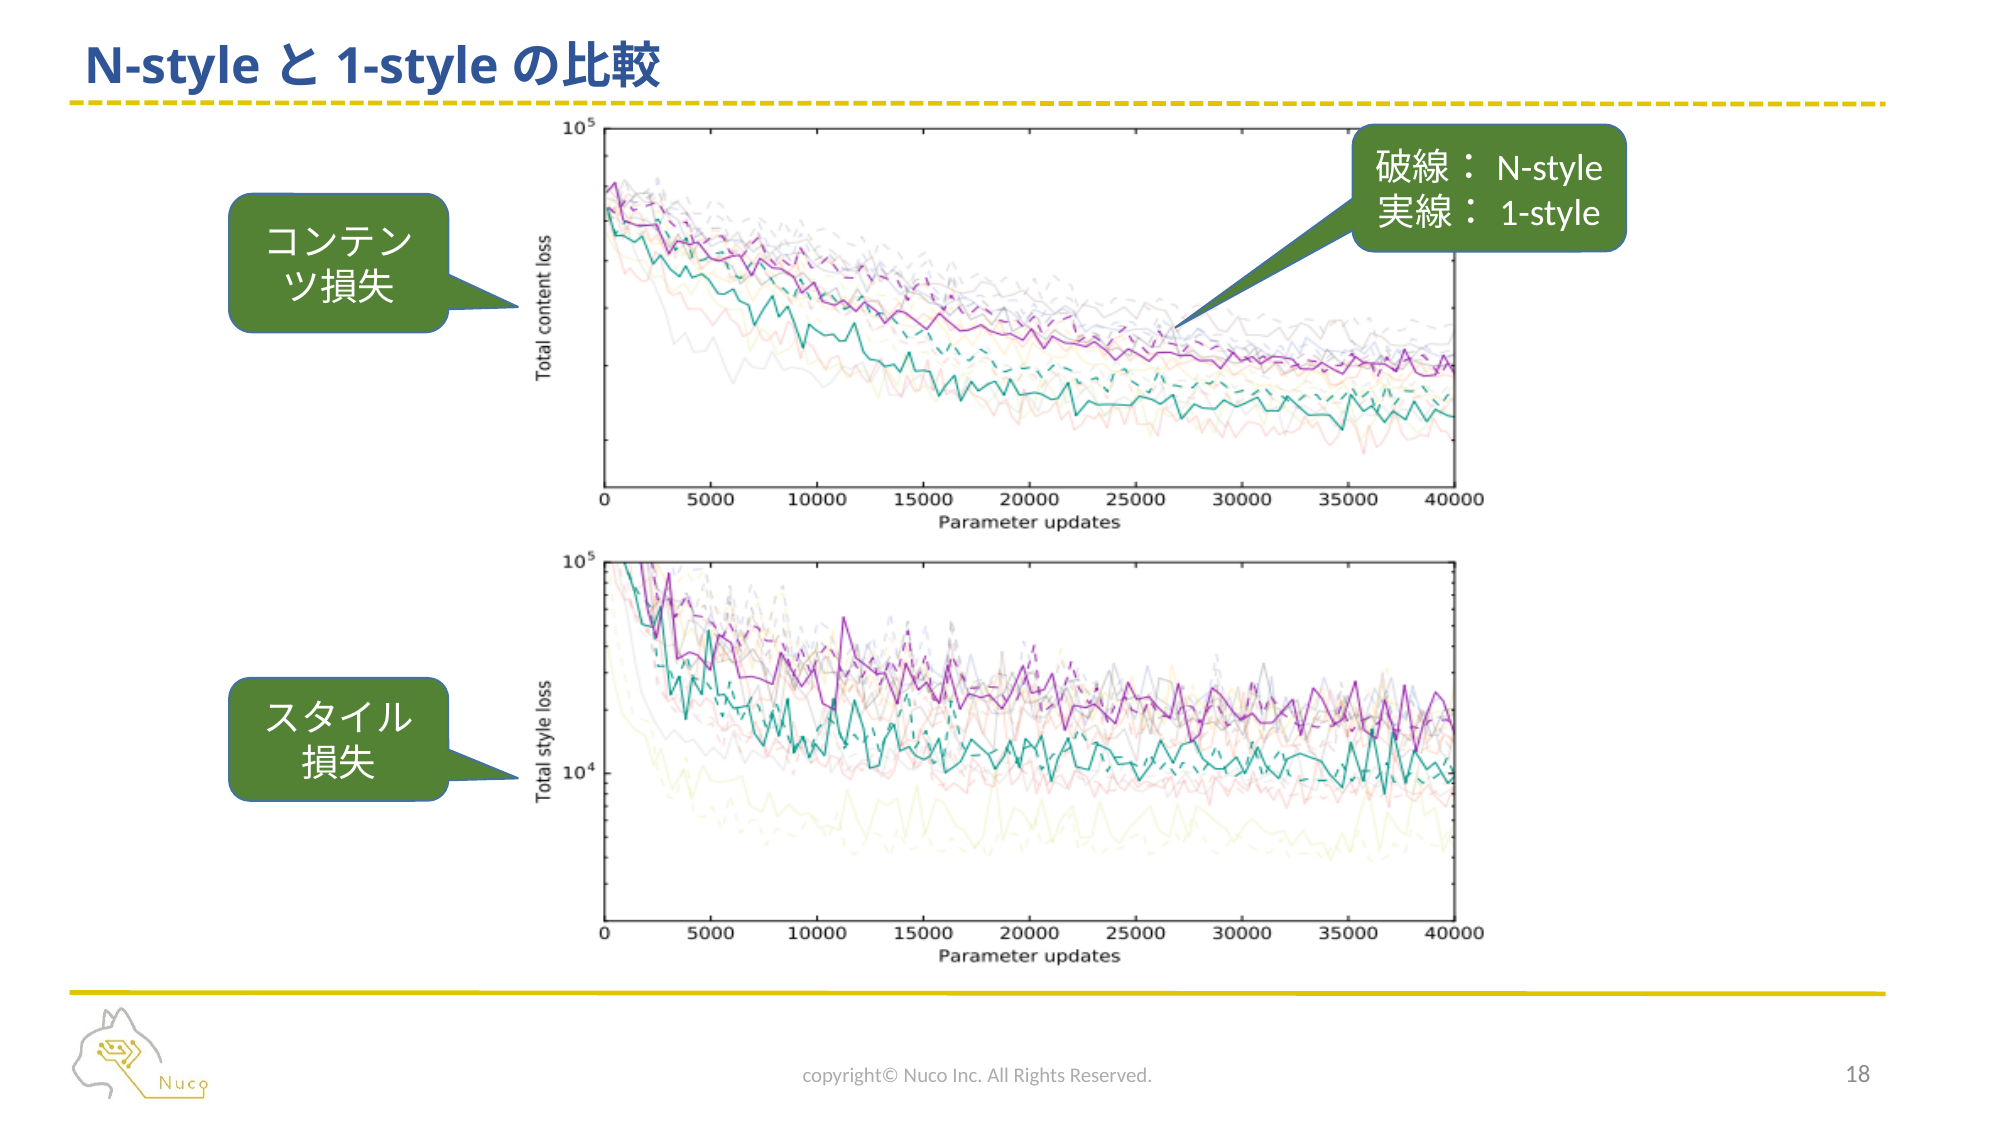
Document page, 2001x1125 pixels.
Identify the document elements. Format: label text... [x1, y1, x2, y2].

text_box コンテンツ損失 [227, 192, 519, 334]
text_box 破線：N-style 実線：1-style [1489, 123, 1628, 253]
text_box スタイル 損失 [228, 676, 519, 802]
title N-styleと1-styleの比較 [69, 33, 1886, 103]
slide_number 18 [1435, 1042, 1886, 1103]
picture [525, 108, 1489, 967]
picture [69, 1005, 210, 1103]
